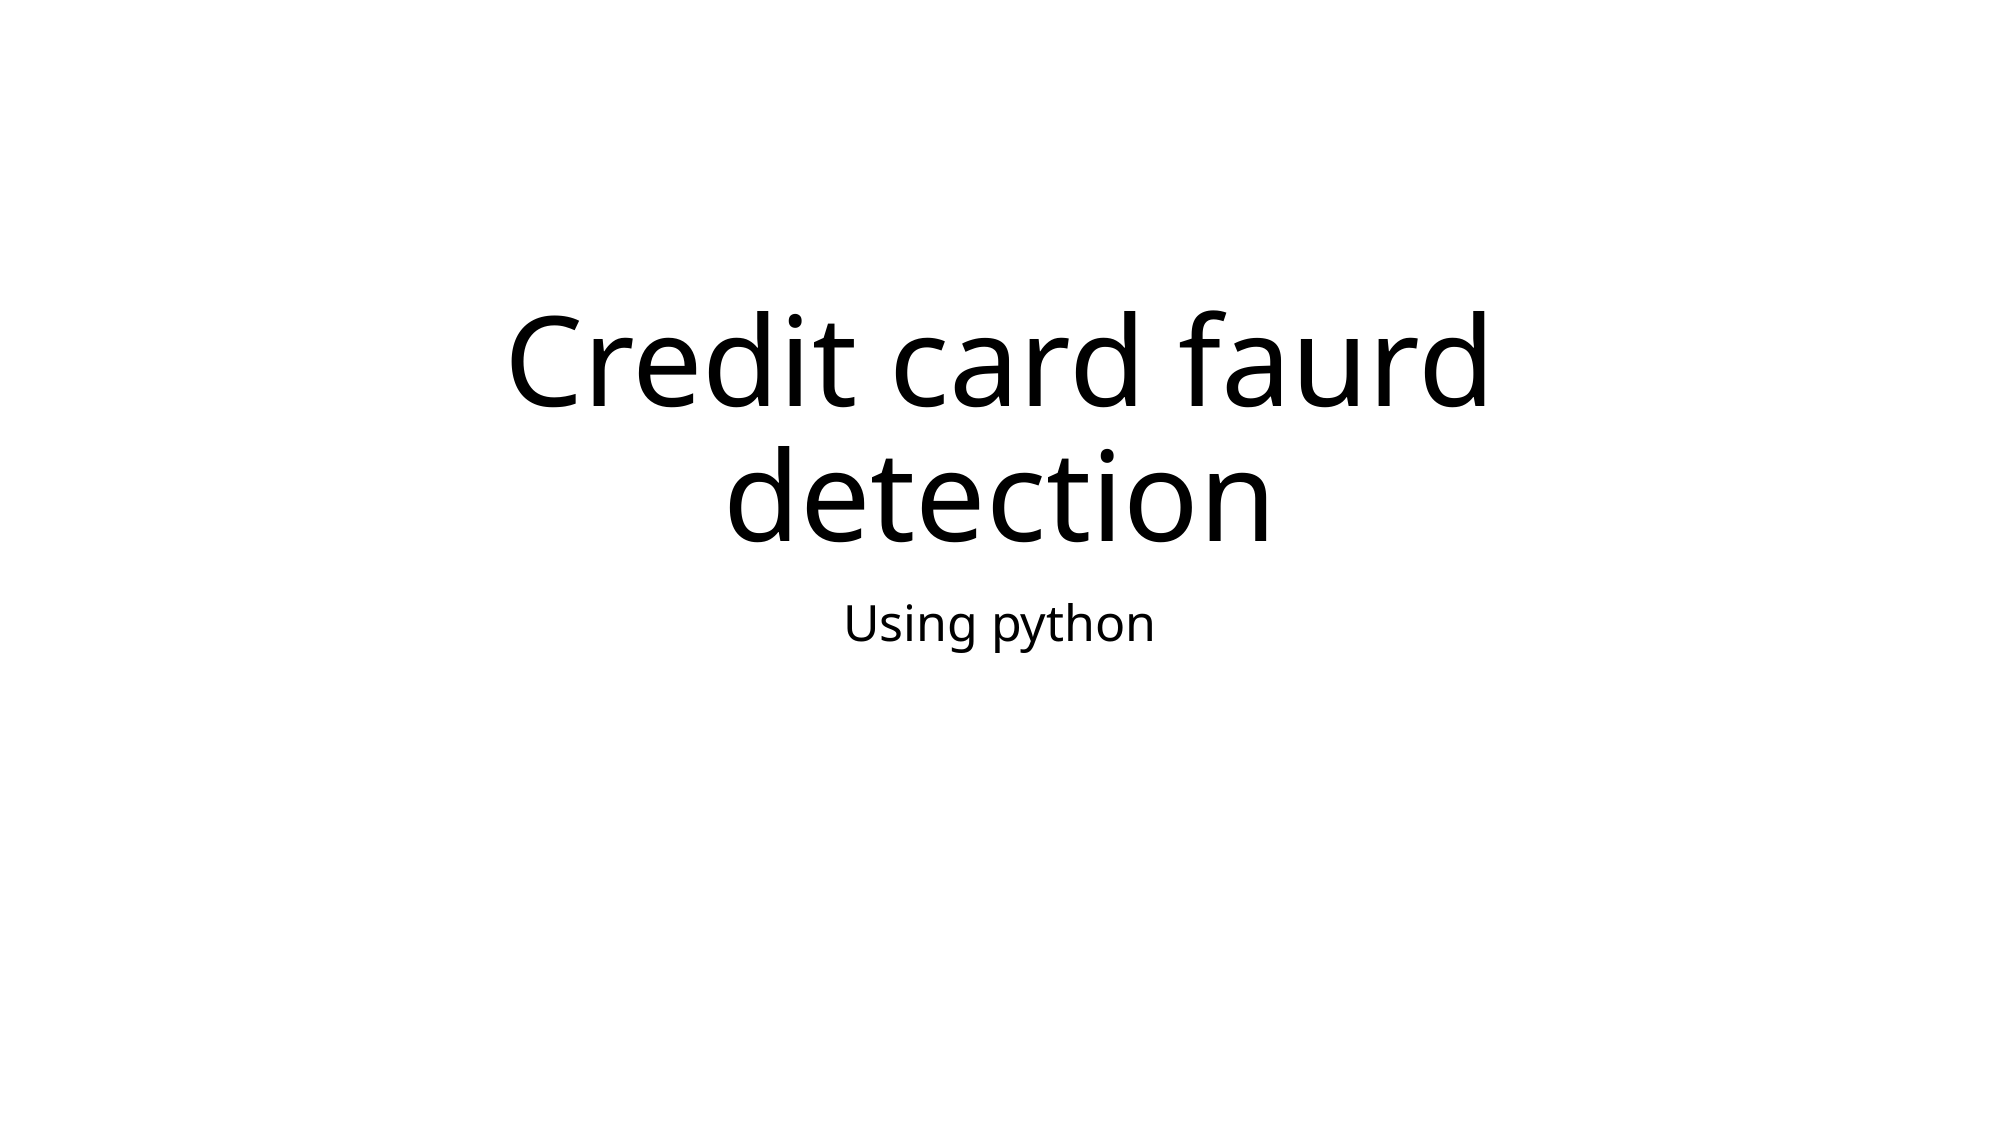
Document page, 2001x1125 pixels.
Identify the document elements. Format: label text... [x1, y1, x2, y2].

title Credit card faurd detection [249, 184, 1750, 576]
subtitle Using python [249, 590, 1750, 863]
